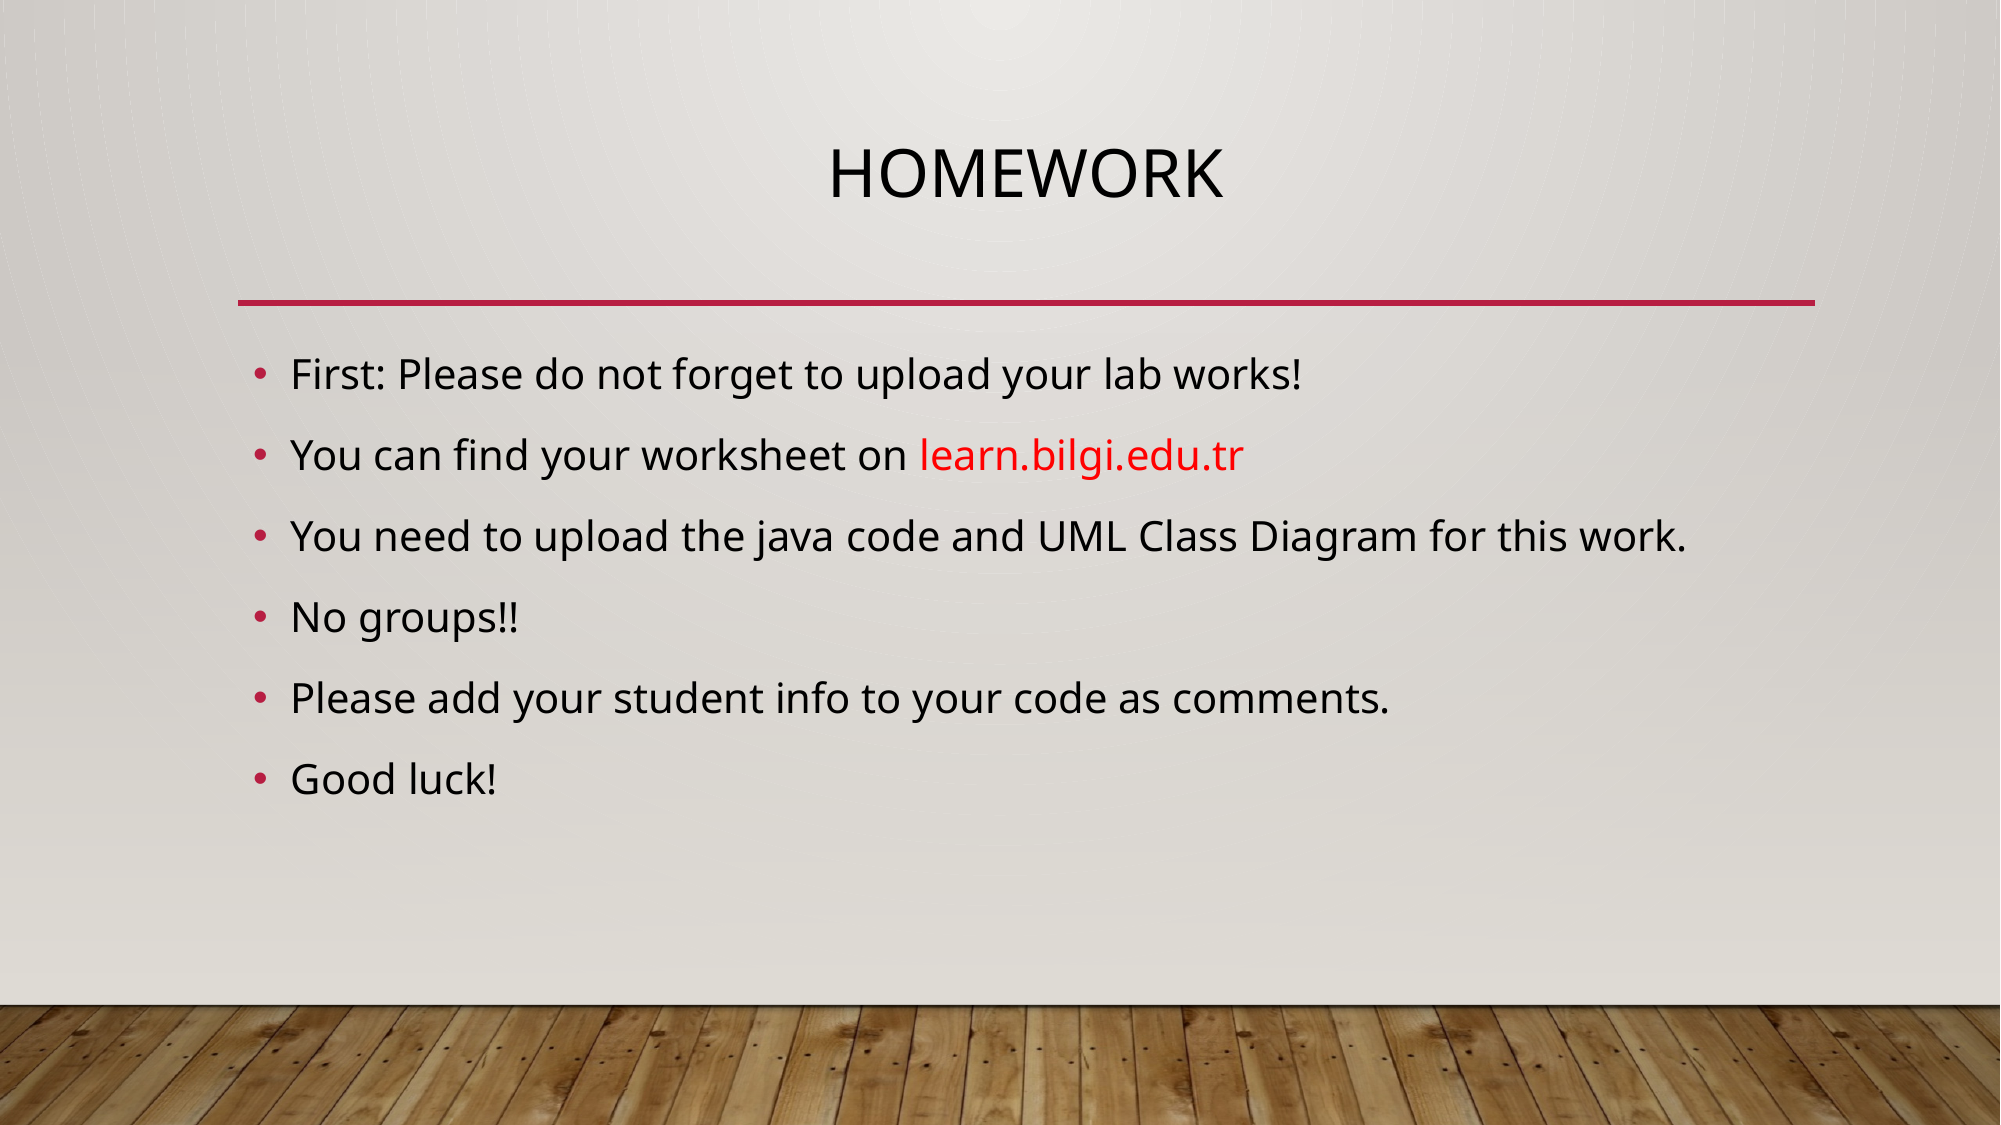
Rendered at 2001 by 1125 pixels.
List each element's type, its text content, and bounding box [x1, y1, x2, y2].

title homework [238, 131, 1814, 305]
picture [0, 1005, 2000, 1125]
list First: Please do not forget to upload your lab works! You can find your worksheet on learn.bilgi.edu.tr You need to upload the java code and UML Class Diagram for this work. No groups!! Please add your student info to your code as comments. Good luck! [238, 330, 1814, 897]
